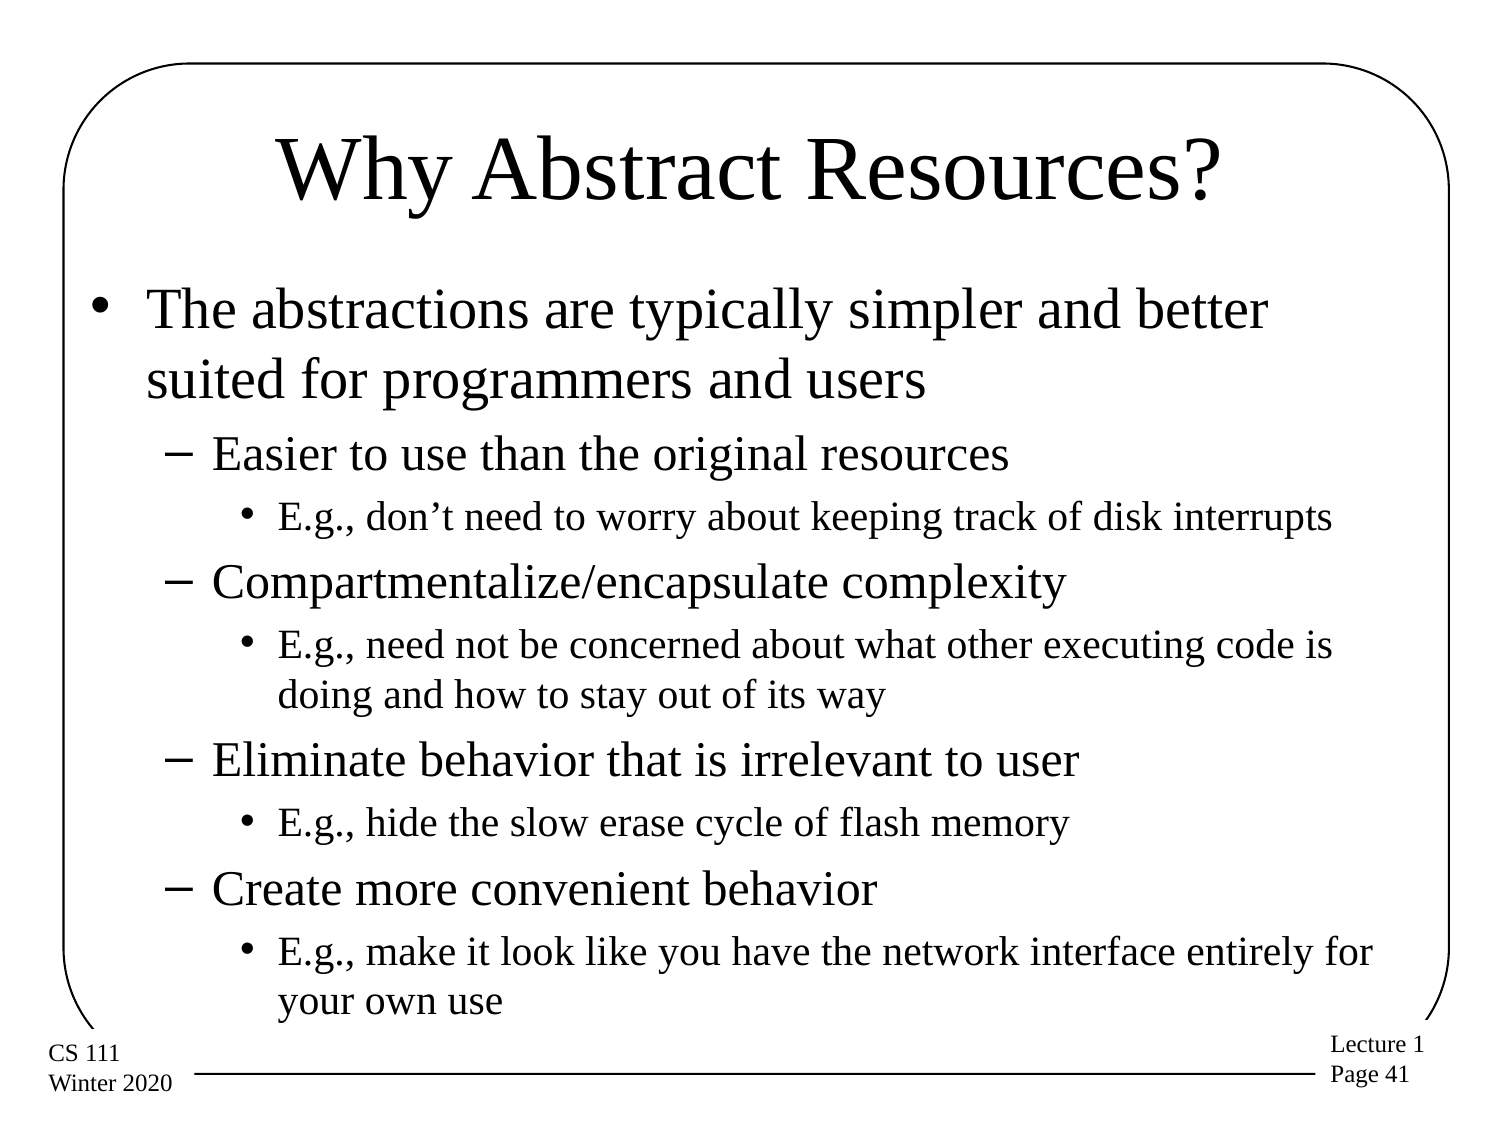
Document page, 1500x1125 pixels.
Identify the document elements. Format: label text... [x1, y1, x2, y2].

list The abstractions are typically simpler and better suited for programmers and users Easier to use than the original resources E.g., don’t need to worry about keeping track of disk interrupts Compartmentalize/encapsulate complexity E.g., need not be concerned about what other executing code is doing and how to stay out of its way Eliminate behavior that is irrelevant to user E.g., hide the slow erase cycle of flash memory Create more convenient behavior E.g., make it look like you have the network interface entirely for your own use [74, 262, 1426, 1006]
title Why Abstract Resources? [74, 69, 1426, 258]
